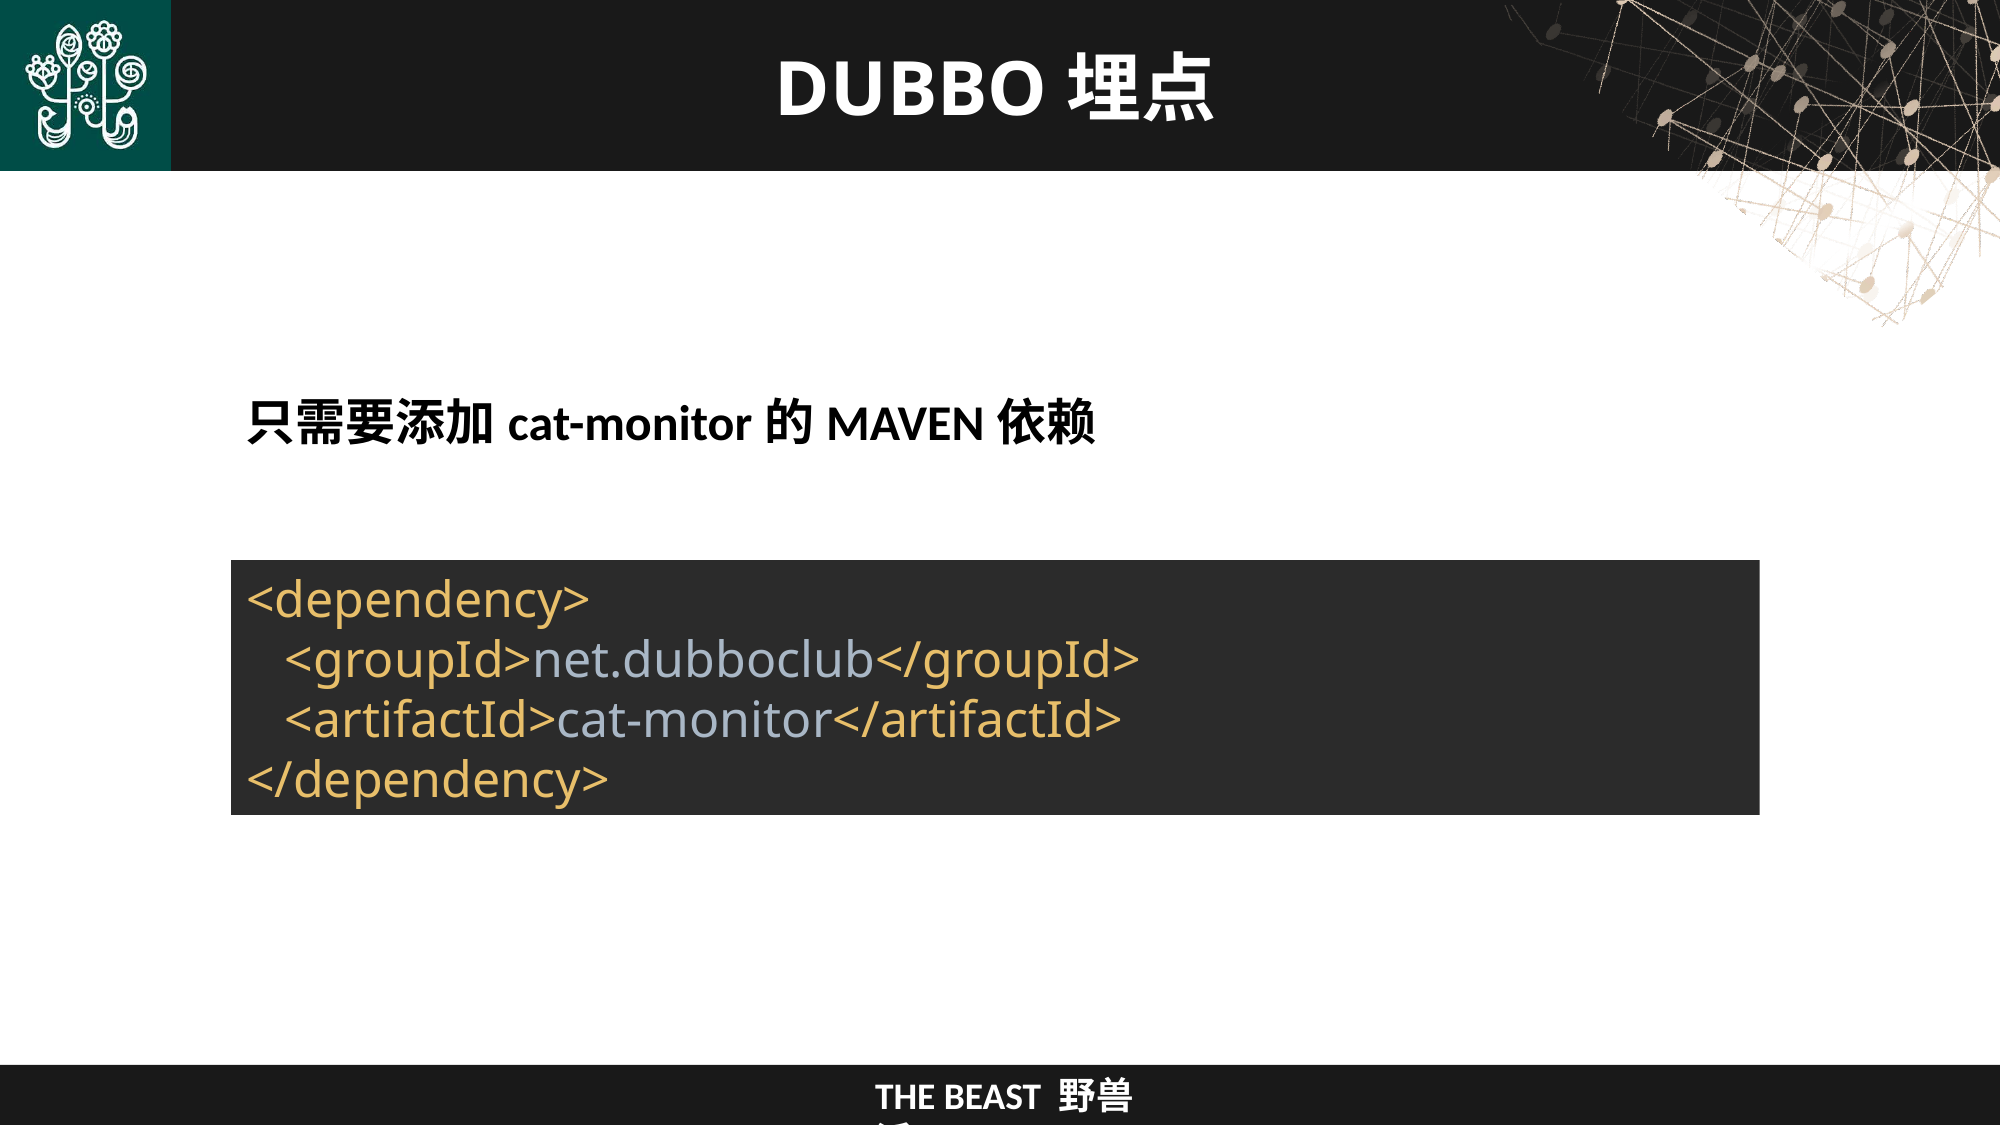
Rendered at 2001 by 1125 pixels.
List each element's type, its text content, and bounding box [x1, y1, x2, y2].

text_box 只需要添加cat-monitor的MAVEN依赖 [231, 383, 1432, 458]
picture [1592, 0, 2001, 295]
text_box <dependency> <groupId>net.dubboclub</groupId> <artifactId>cat-monitor</artifactId> </dependency> [231, 560, 1760, 815]
picture [0, 0, 171, 171]
title DUBBO埋点 [341, 13, 1650, 169]
